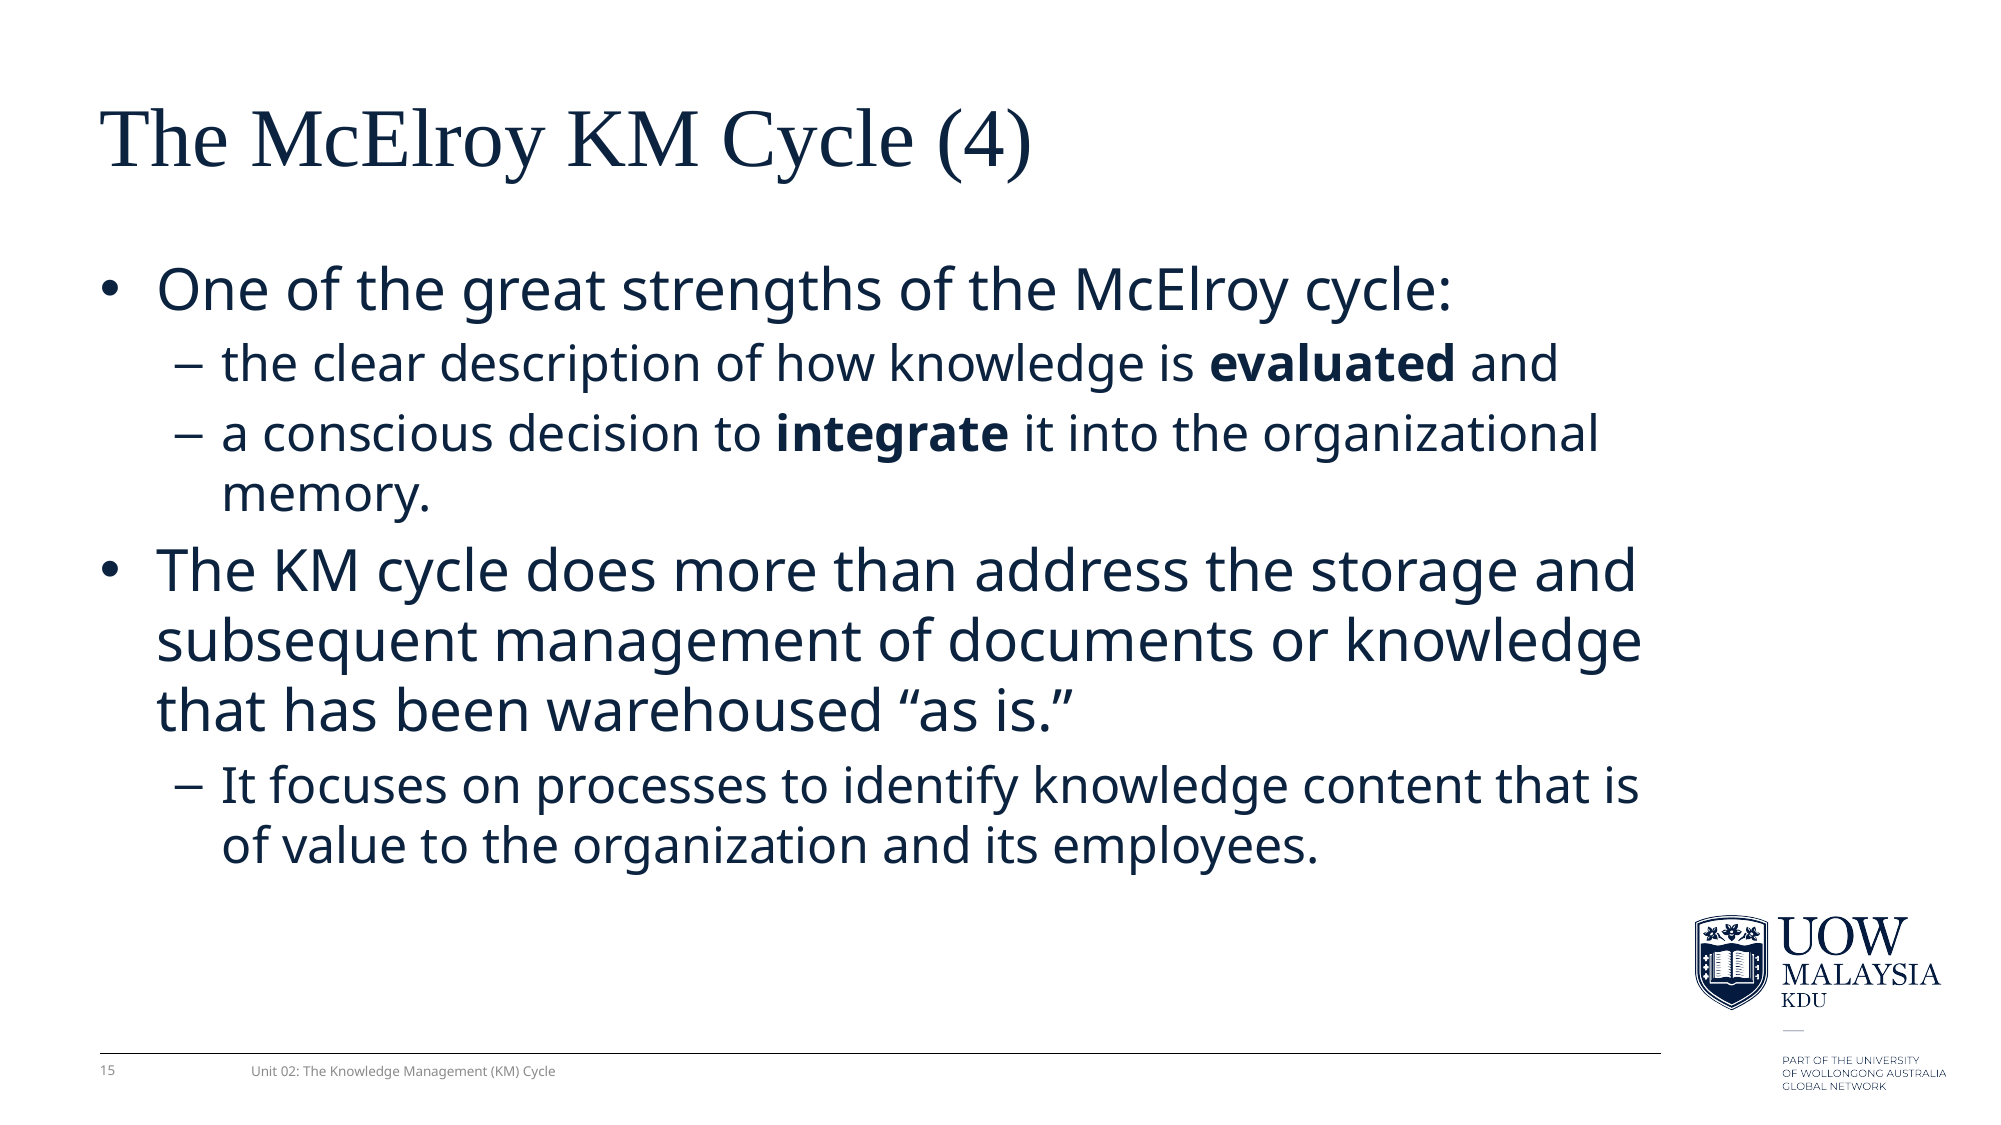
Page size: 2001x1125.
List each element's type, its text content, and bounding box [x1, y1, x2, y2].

title The McElroy KM Cycle (4) [99, 67, 1661, 207]
picture [1695, 915, 1947, 1091]
slide_number 15 [99, 1059, 180, 1091]
footer Unit 02: The Knowledge Management (KM) Cycle [250, 1059, 885, 1091]
list One of the great strengths of the McElroy cycle: the clear description of how knowledge is evaluated and a conscious decision to integrate it into the organizational memory. The KM cycle does more than address the storage and subsequent management of documents or knowledge that has been warehoused “as is.” It focuses on processes to identify knowledge content that is of value to the organization and its employees. [99, 251, 1661, 1004]
